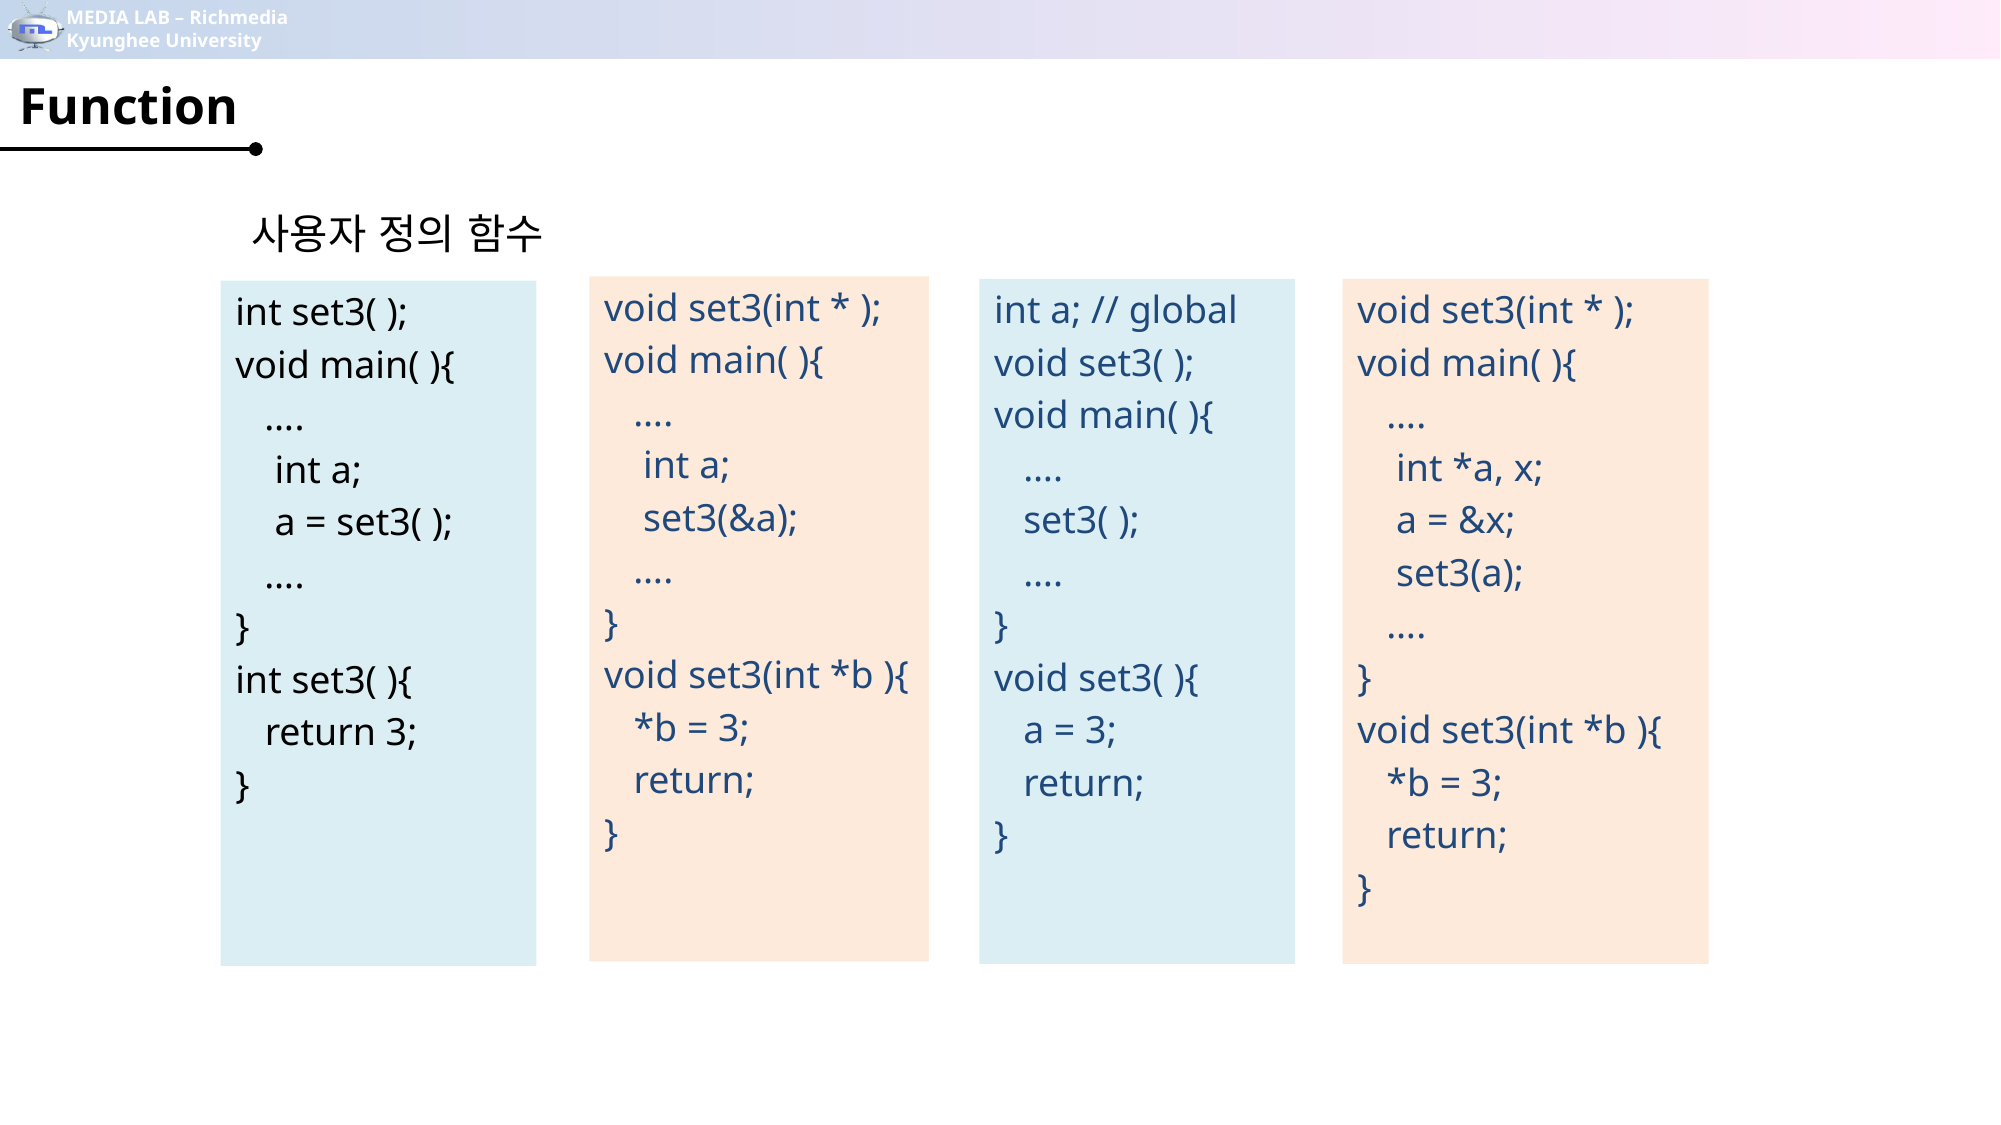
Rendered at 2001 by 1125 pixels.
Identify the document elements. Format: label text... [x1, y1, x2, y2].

text_box void set3(int * ); void main( ){ …. int *a, x; a = &x; set3(a); …. } void set3(int *b ){ *b = 3; return; } [1342, 278, 1709, 964]
list int set3( ); void main( ){ …. int a; a = set3( ); …. } int set3( ){ return 3; } [220, 280, 537, 966]
text_box Function [4, 66, 1874, 142]
picture [0, 0, 68, 51]
text_box void set3(int * ); void main( ){ …. int a; set3(&a); …. } void set3(int *b ){ *b = 3; return; } [589, 276, 929, 962]
text_box 사용자 정의 함수 [236, 200, 560, 266]
text_box int a; // global void set3( ); void main( ){ …. set3( ); …. } void set3( ){ a = 3; return; } [979, 278, 1296, 964]
